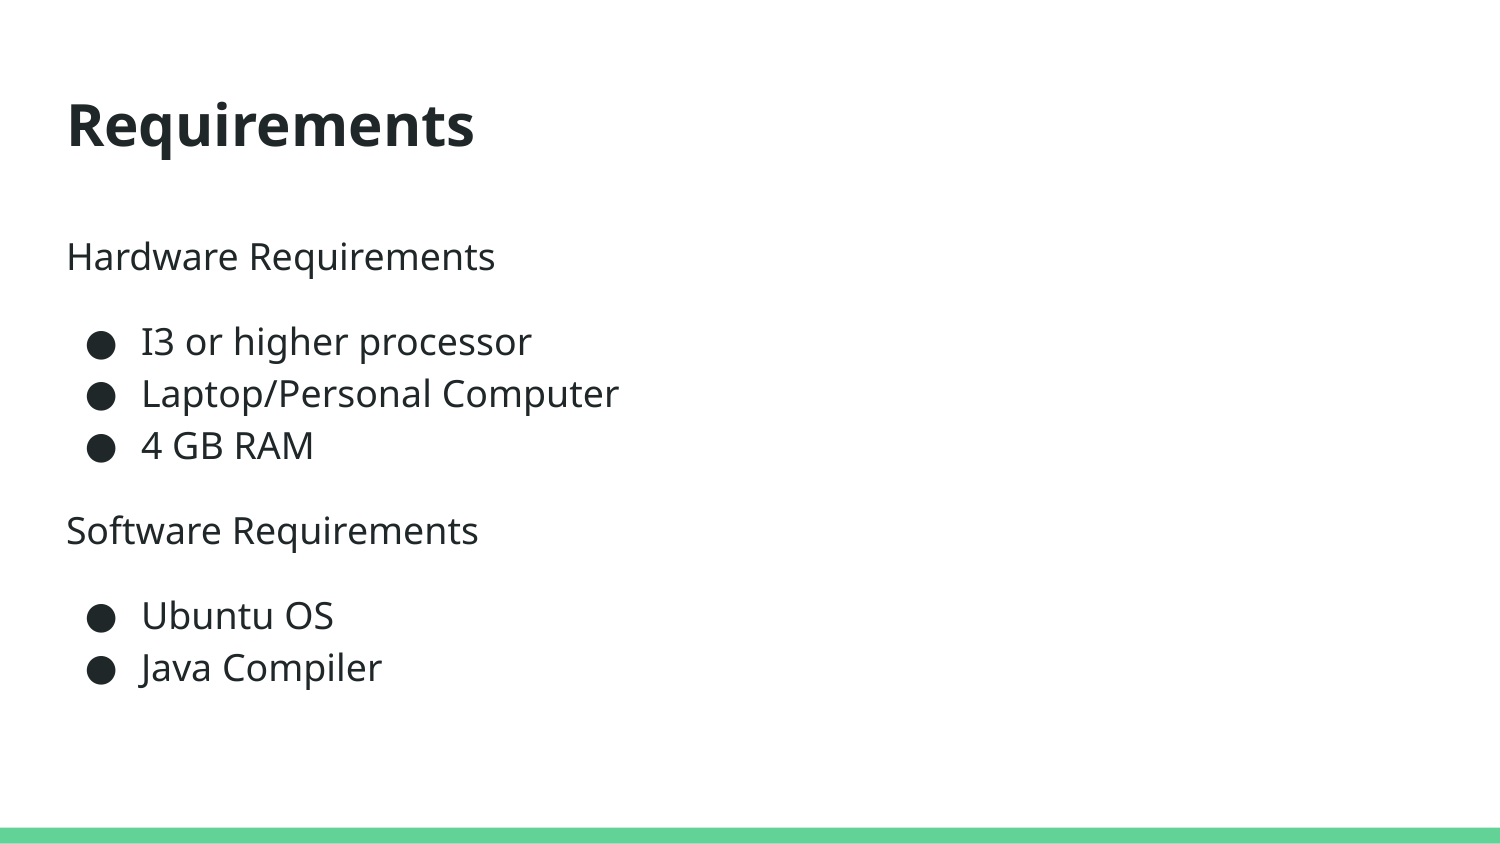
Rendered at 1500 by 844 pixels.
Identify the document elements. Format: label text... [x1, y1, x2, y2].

list Hardware Requirements I3 or higher processor Laptop/Personal Computer 4 GB RAM Software Requirements Ubuntu OS Java Compiler [51, 211, 1407, 783]
title Requirements [51, 72, 1449, 167]
